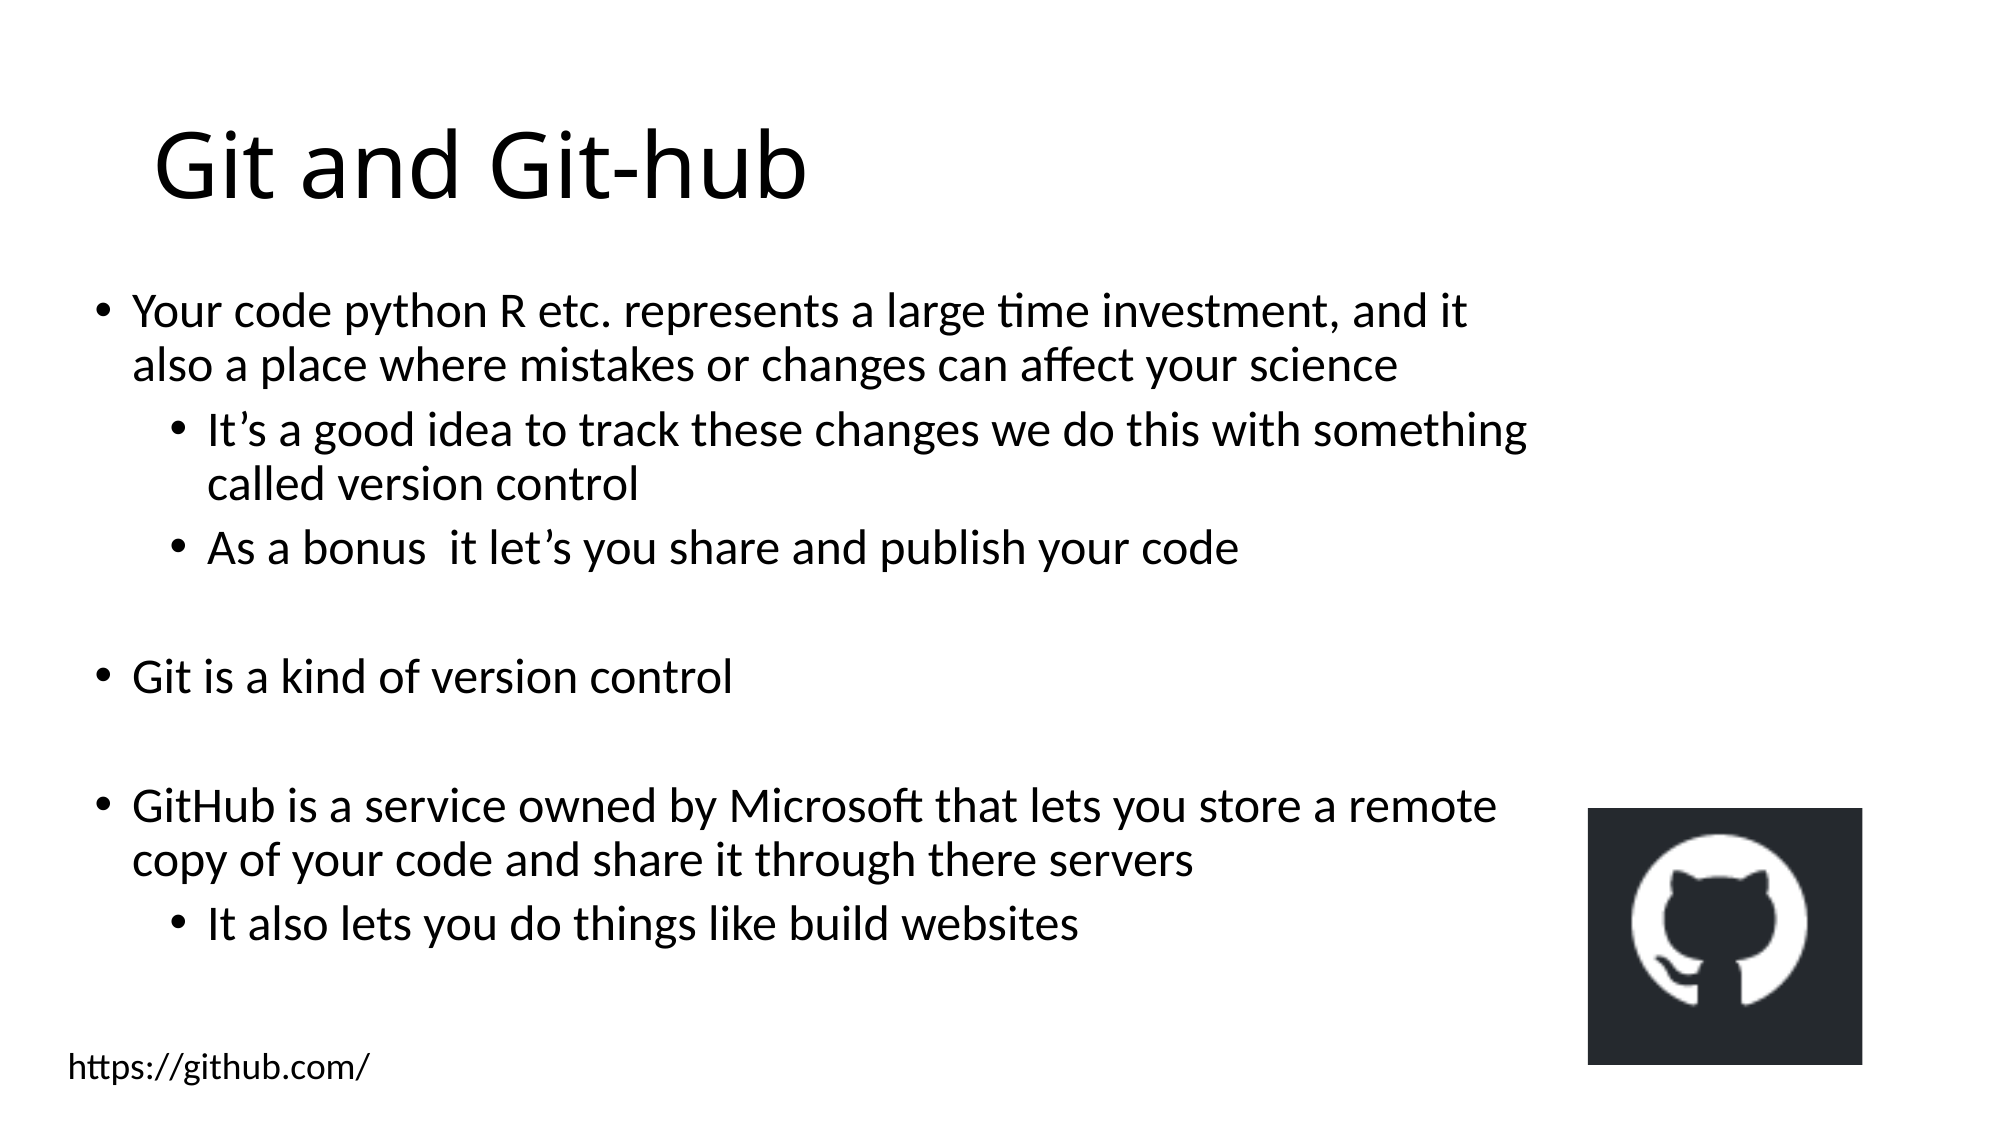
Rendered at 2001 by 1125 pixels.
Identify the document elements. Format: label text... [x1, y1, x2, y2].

picture [1587, 808, 1863, 1066]
list Your code python R etc. represents a large time investment, and it also a place where mistakes or changes can affect your science It’s a good idea to track these changes we do this with something called version control As a bonus it let’s you share and publish your code Git is a kind of version control GitHub is a service owned by Microsoft that lets you store a remote copy of your code and share it through there servers It also lets you do things like build websites [79, 277, 1565, 992]
title Git and Git-hub [137, 59, 1863, 278]
text_box https://github.com/ [52, 1034, 1232, 1095]
